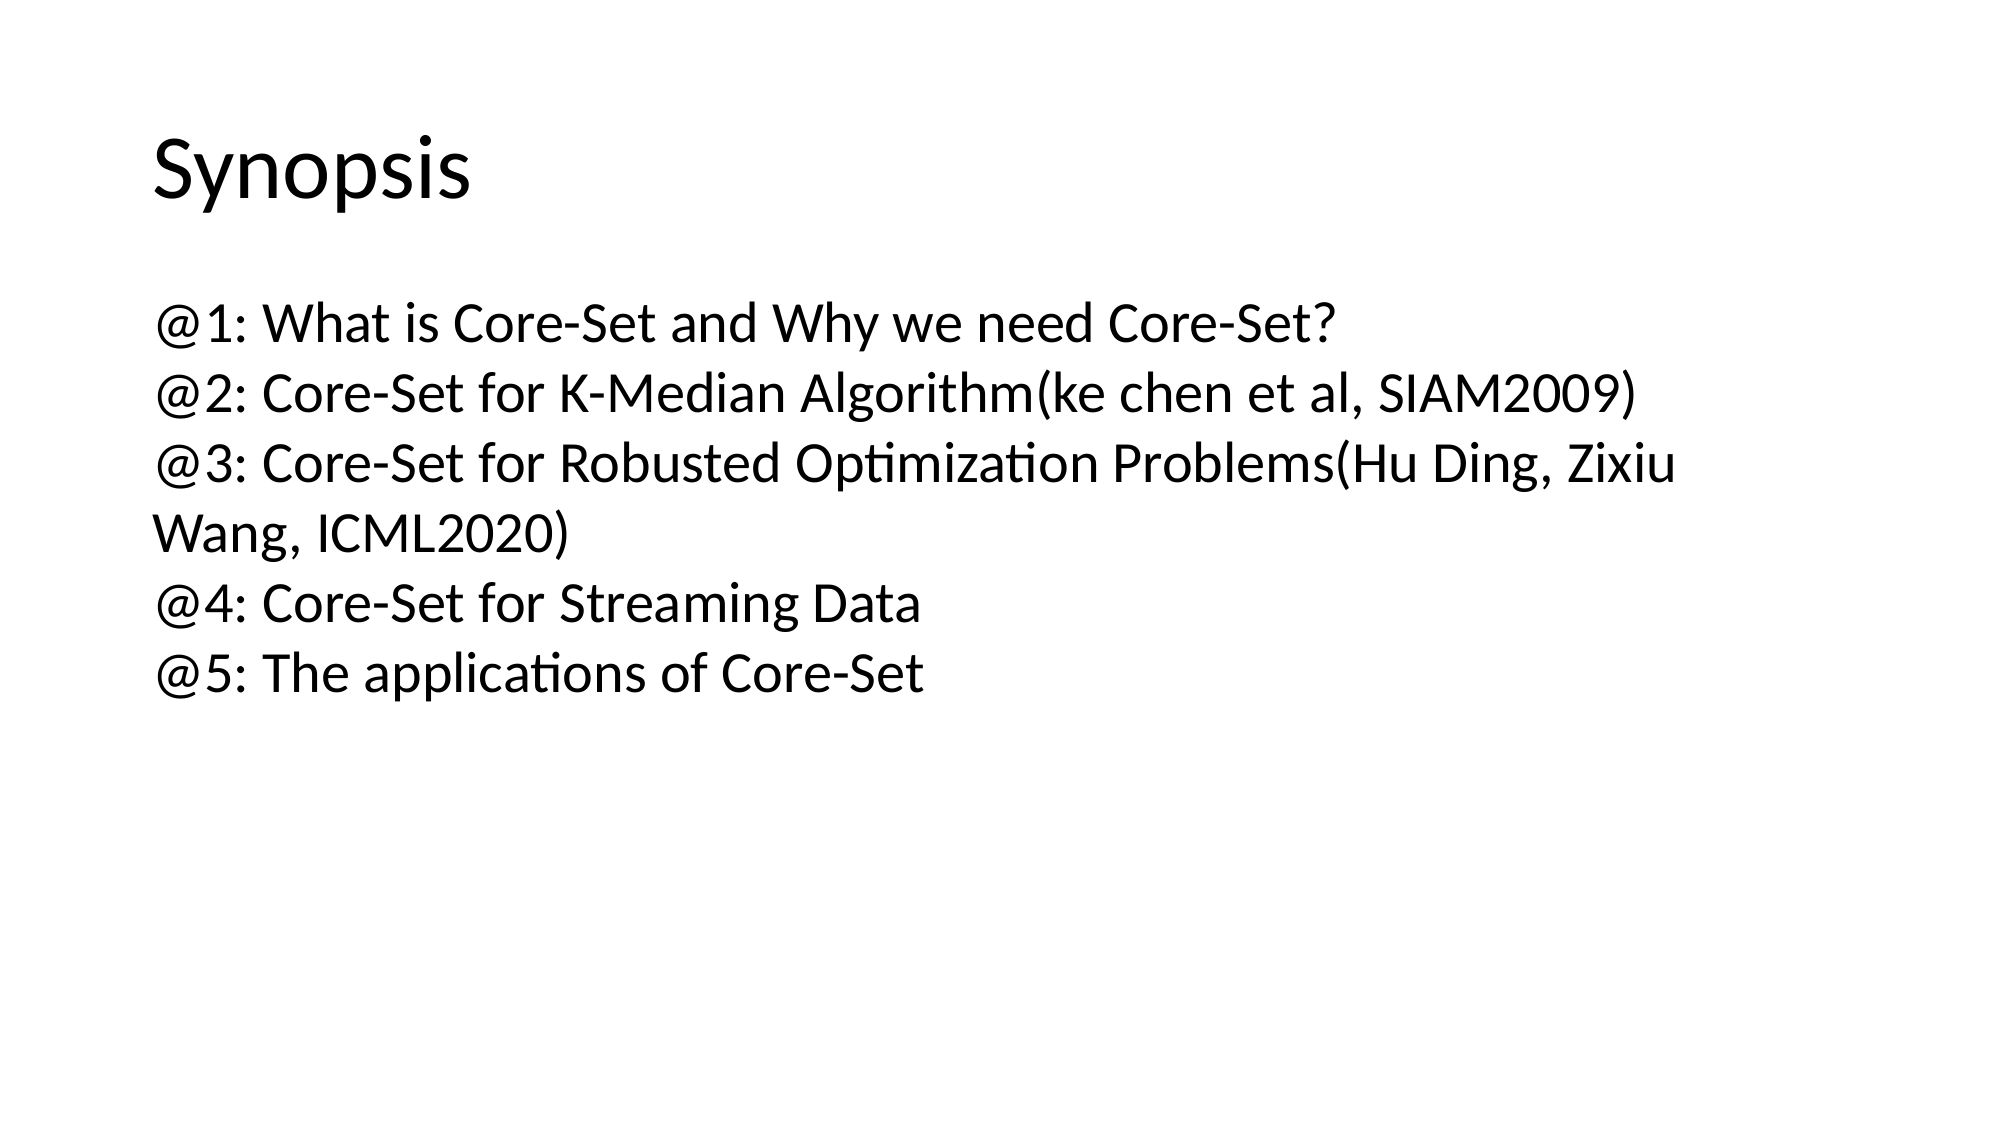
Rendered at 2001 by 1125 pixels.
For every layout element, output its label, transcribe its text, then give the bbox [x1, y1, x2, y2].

text_box @1: What is Core-Set and Why we need Core-Set? @2: Core-Set for K-Median Algorithm(ke chen et al, SIAM2009) @3: Core-Set for Robusted Optimization Problems(Hu Ding, Zixiu Wang, ICML2020) @4: Core-Set for Streaming Data @5: The applications of Core-Set [137, 277, 1811, 757]
title Synopsis [137, 59, 1863, 278]
